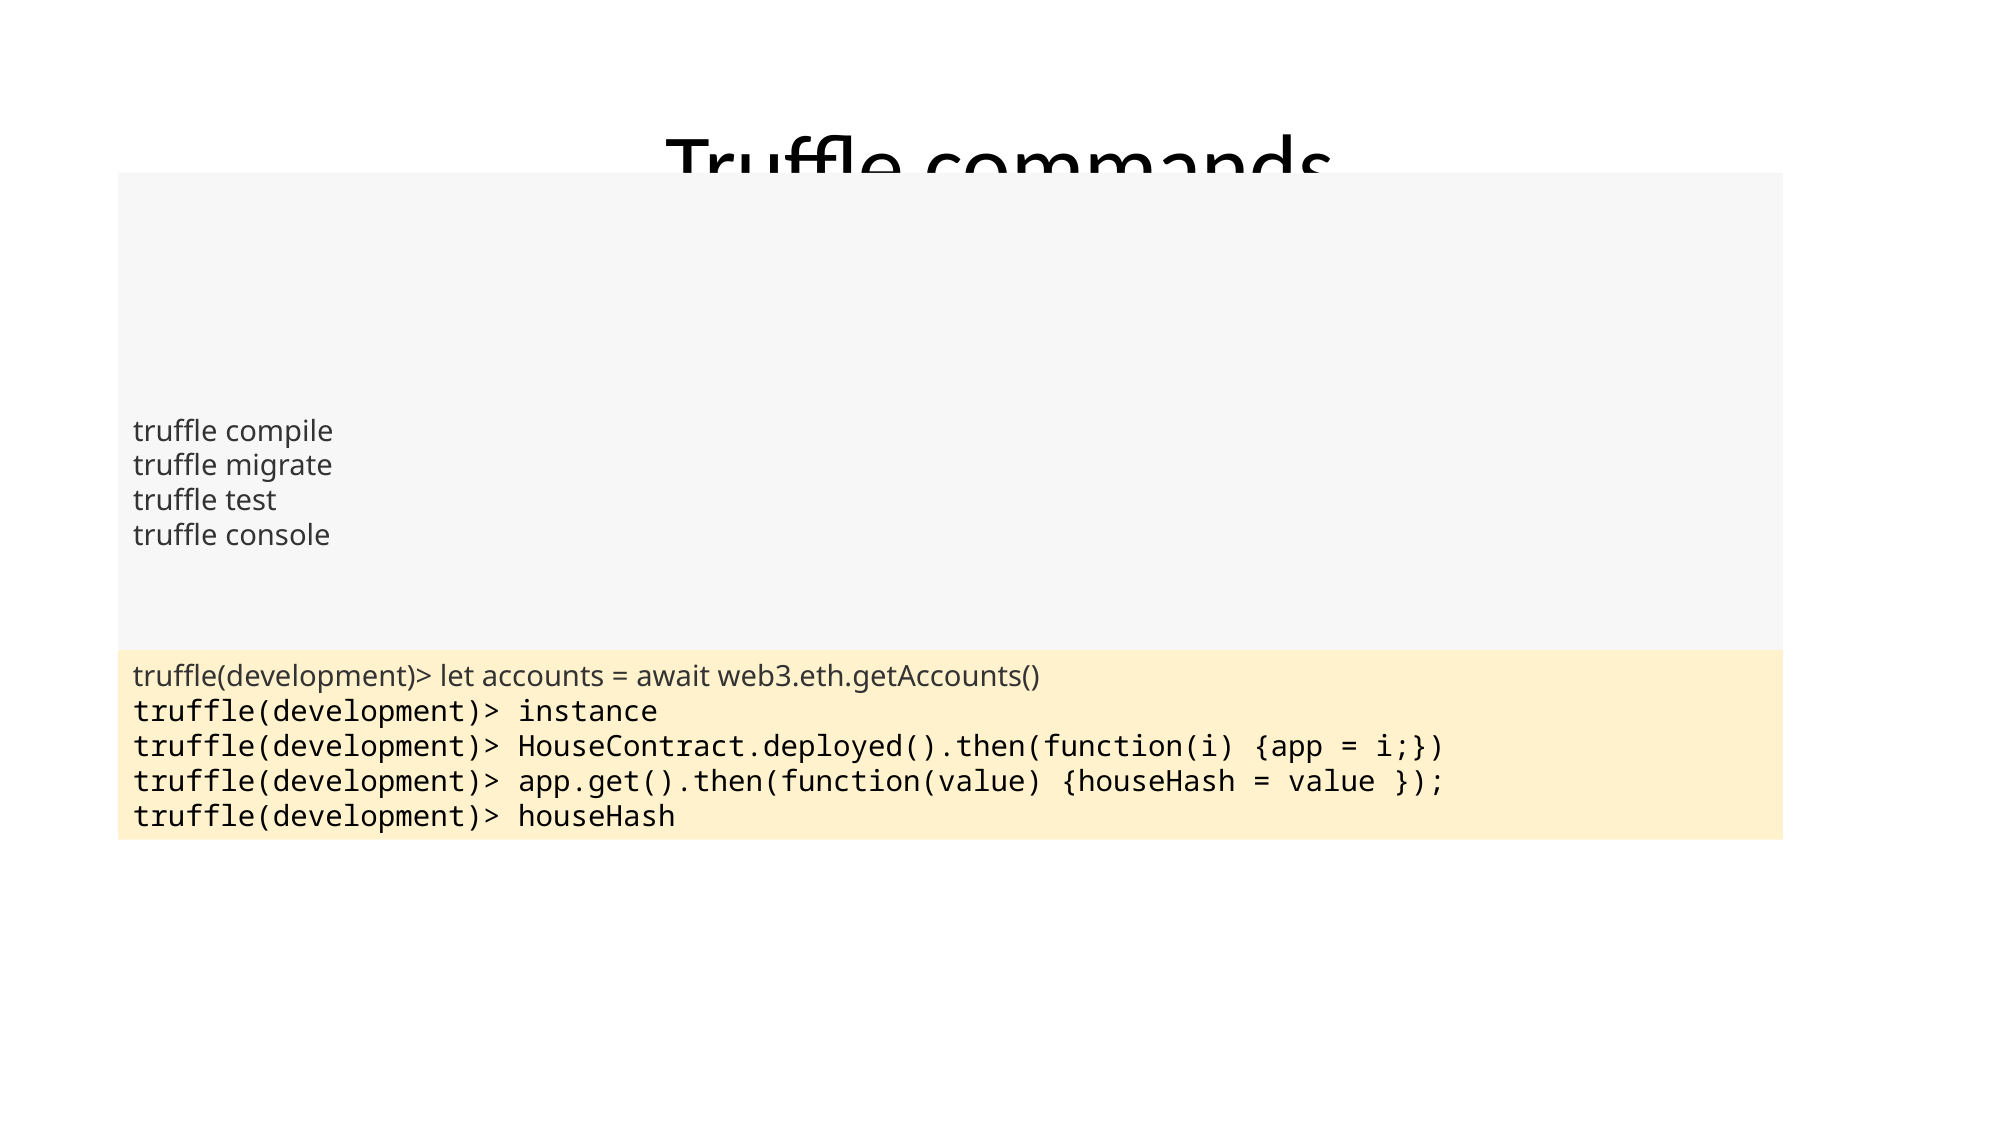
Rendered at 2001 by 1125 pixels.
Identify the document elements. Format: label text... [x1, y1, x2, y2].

list truffle compile truffle migrate truffle test truffle console [118, 172, 1783, 650]
title Truffle commands [137, 59, 1863, 278]
text_box truffle(development)> let accounts = await web3.eth.getAccounts() truffle(development)> instance truffle(development)> HouseContract.deployed().then(function(i) {app = i;}) truffle(development)> app.get().then(function(value) {houseHash = value }); truffle(development)> houseHash [118, 650, 1783, 840]
